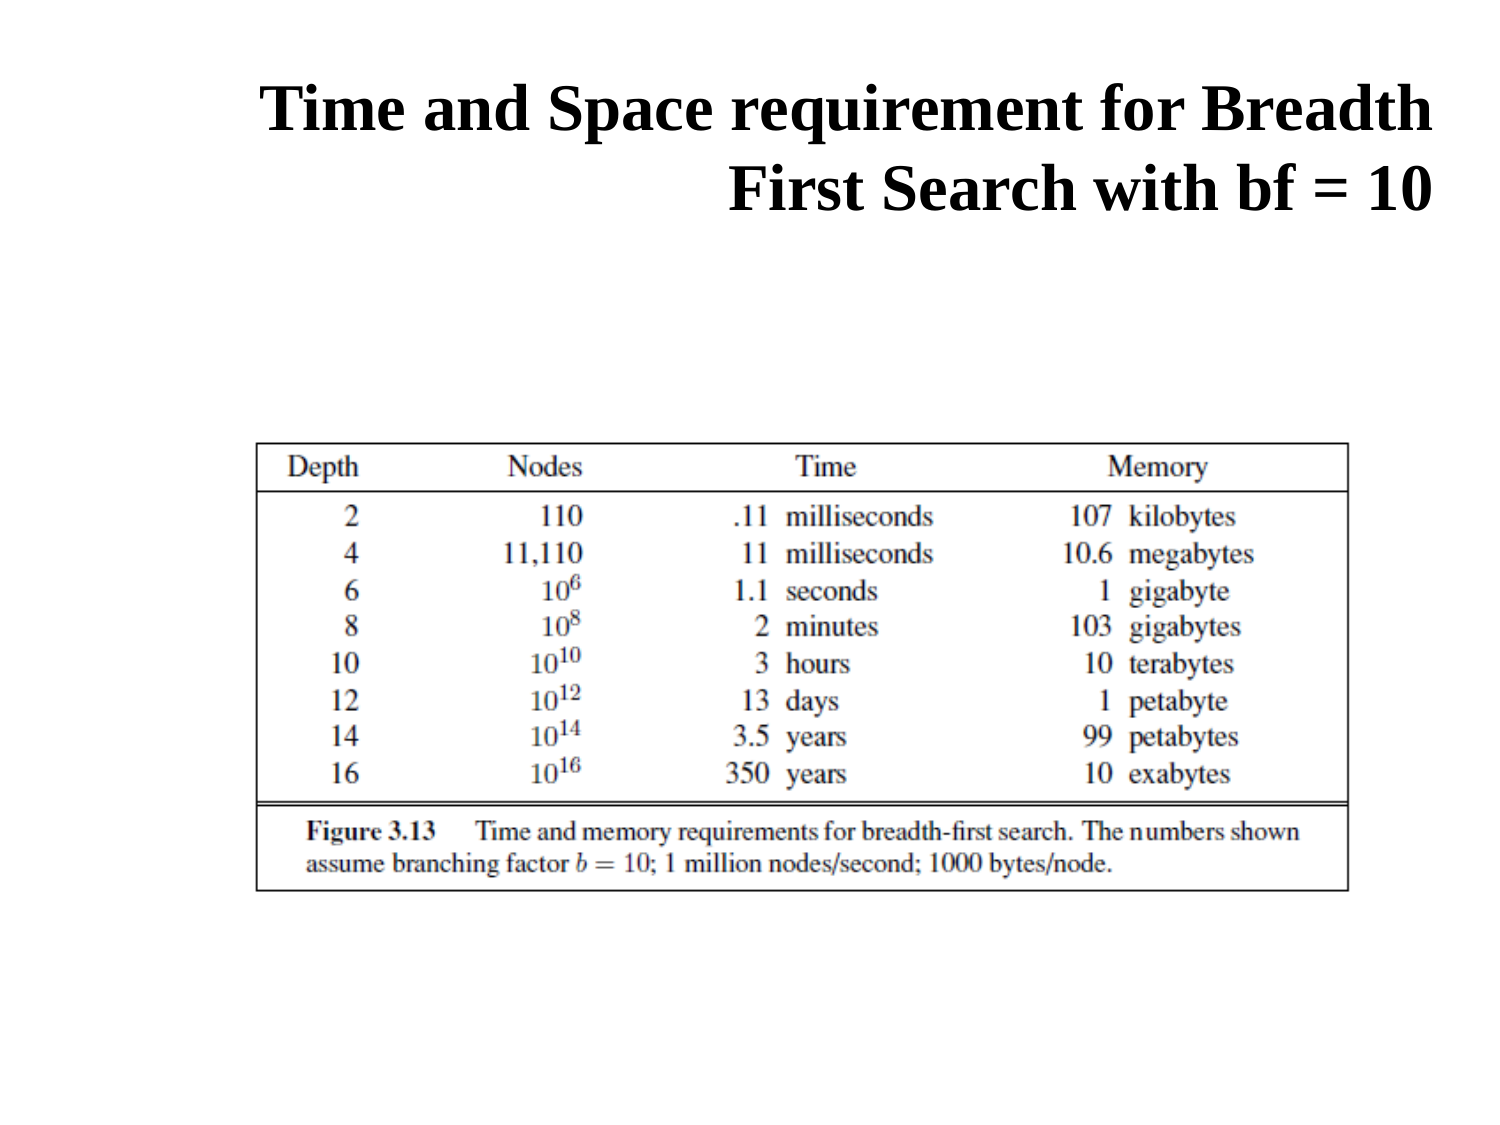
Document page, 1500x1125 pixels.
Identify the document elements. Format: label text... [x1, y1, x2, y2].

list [235, 427, 1365, 898]
title Time and Space requirement for Breadth First Search with bf = 10 [174, 50, 1450, 238]
